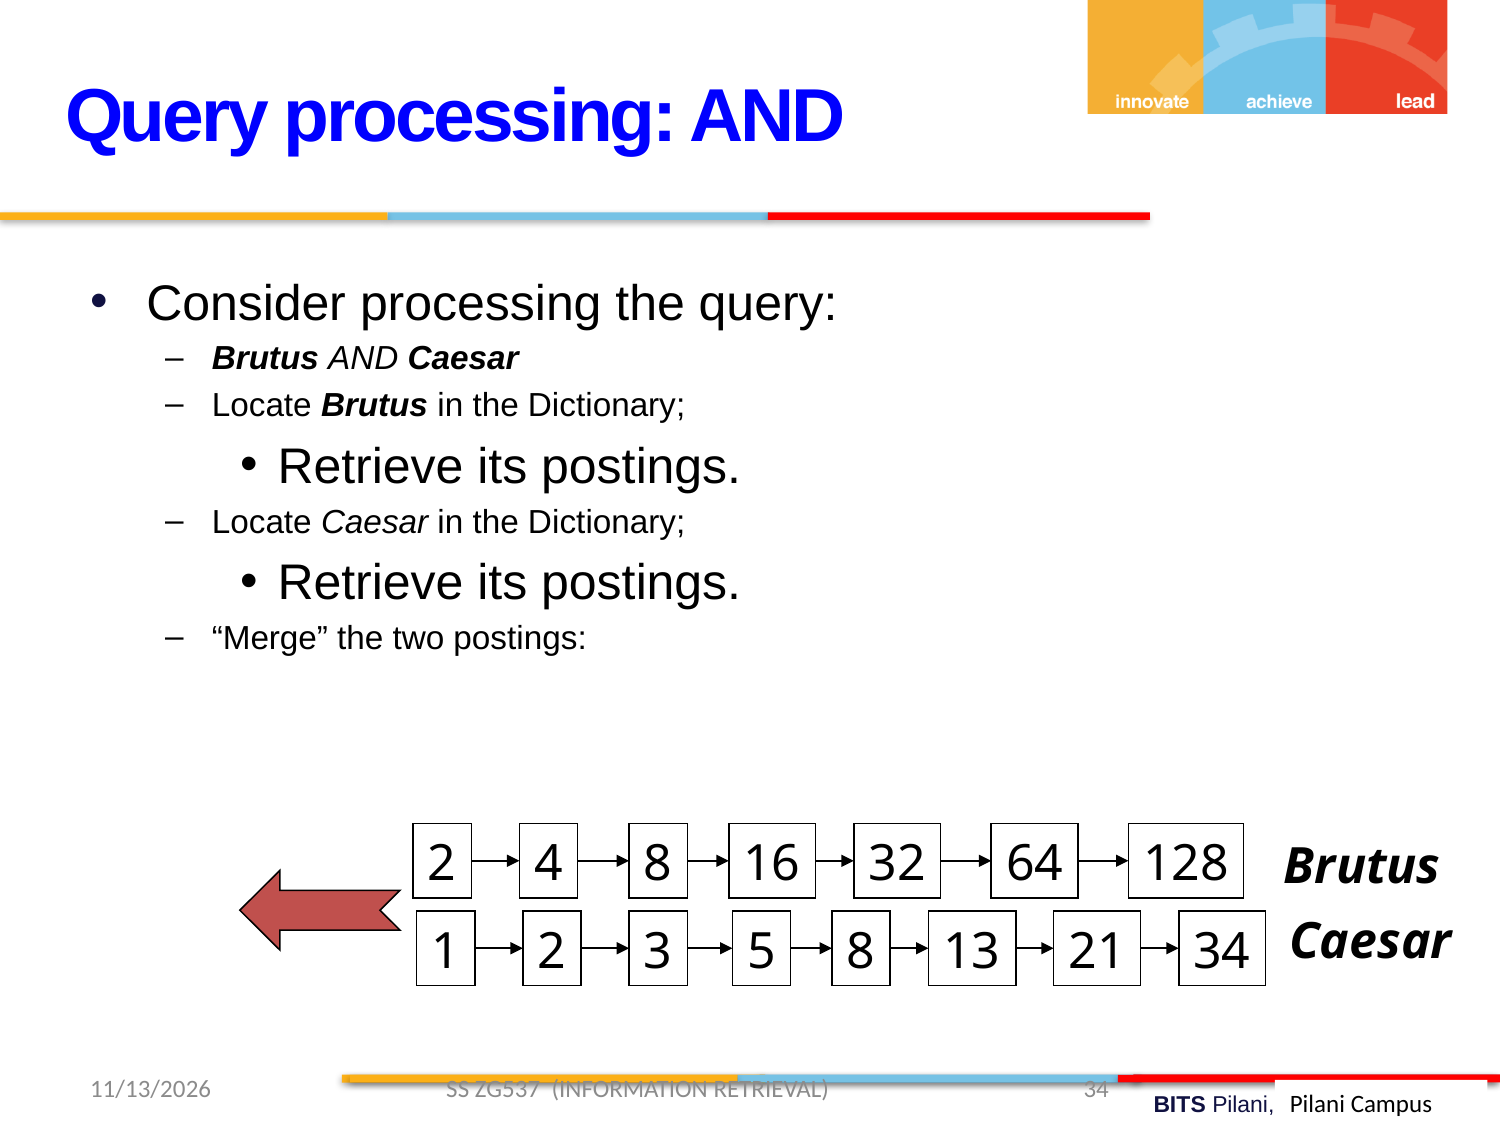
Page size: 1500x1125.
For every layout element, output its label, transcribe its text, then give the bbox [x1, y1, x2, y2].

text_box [628, 910, 730, 988]
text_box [628, 823, 726, 901]
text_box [521, 910, 627, 988]
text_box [1053, 910, 1179, 988]
text_box [239, 870, 400, 951]
text_box Brutus [1269, 826, 1456, 902]
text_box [415, 910, 520, 988]
list Consider processing the query: Brutus AND Caesar Locate Brutus in the Dictionary; Retrieve its postings. Locate Caesar in the Dictionary; Retrieve its postings. “Merge” the two postings: [75, 262, 1425, 1075]
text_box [412, 823, 516, 901]
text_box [990, 823, 1129, 901]
text_box 34 [1179, 910, 1266, 986]
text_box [731, 910, 829, 988]
text_box Pilani Campus [1274, 1079, 1488, 1125]
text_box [928, 910, 1052, 988]
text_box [728, 823, 851, 901]
list Query processing: AND [50, 24, 1088, 213]
picture [1087, 0, 1448, 114]
text_box Caesar [1274, 901, 1467, 977]
text_box 1/11/2019 SS ZG537 (INFORMATION RETRIEVAL) 34 [75, 1072, 1129, 1125]
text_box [830, 910, 927, 988]
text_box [853, 823, 988, 901]
text_box 128 [1129, 823, 1244, 899]
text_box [518, 823, 626, 901]
